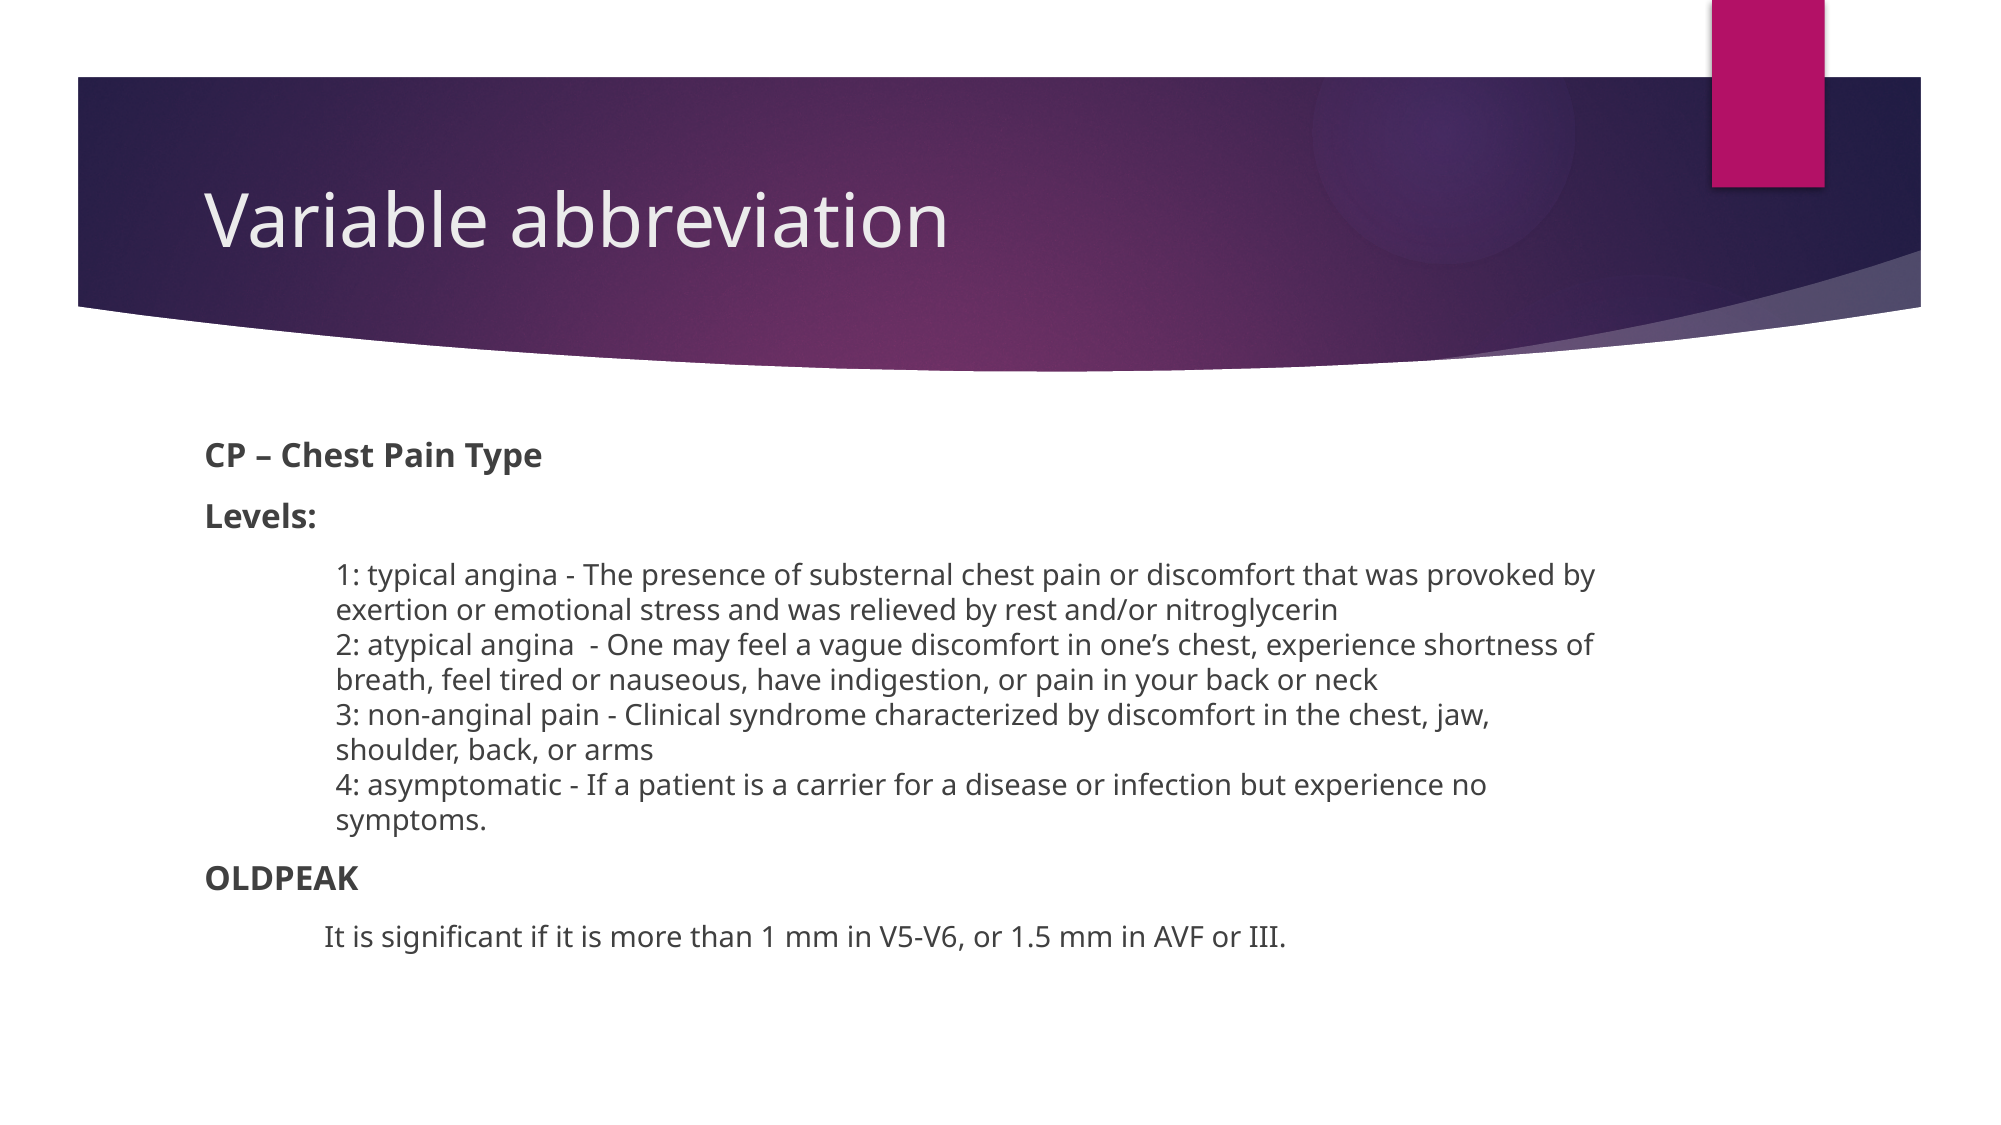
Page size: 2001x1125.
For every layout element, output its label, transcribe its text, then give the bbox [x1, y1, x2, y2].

list CP – Chest Pain Type Levels: 1: typical angina - The presence of substernal chest pain or discomfort that was provoked by exertion or emotional stress and was relieved by rest and/or nitroglycerin 2: atypical angina - One may feel a vague discomfort in one’s chest, experience shortness of breath, feel tired or nauseous, have indigestion, or pain in your back or neck 3: non-anginal pain - Clinical syndrome characterized by discomfort in the chest, jaw, shoulder, back, or arms 4: asymptomatic - If a patient is a carrier for a disease or infection but experience no symptoms. OLDPEAK It is significant if it is more than 1 mm in V5-V6, or 1.5 mm in AVF or III. [189, 427, 1638, 988]
title Variable abbreviation [189, 159, 1627, 276]
